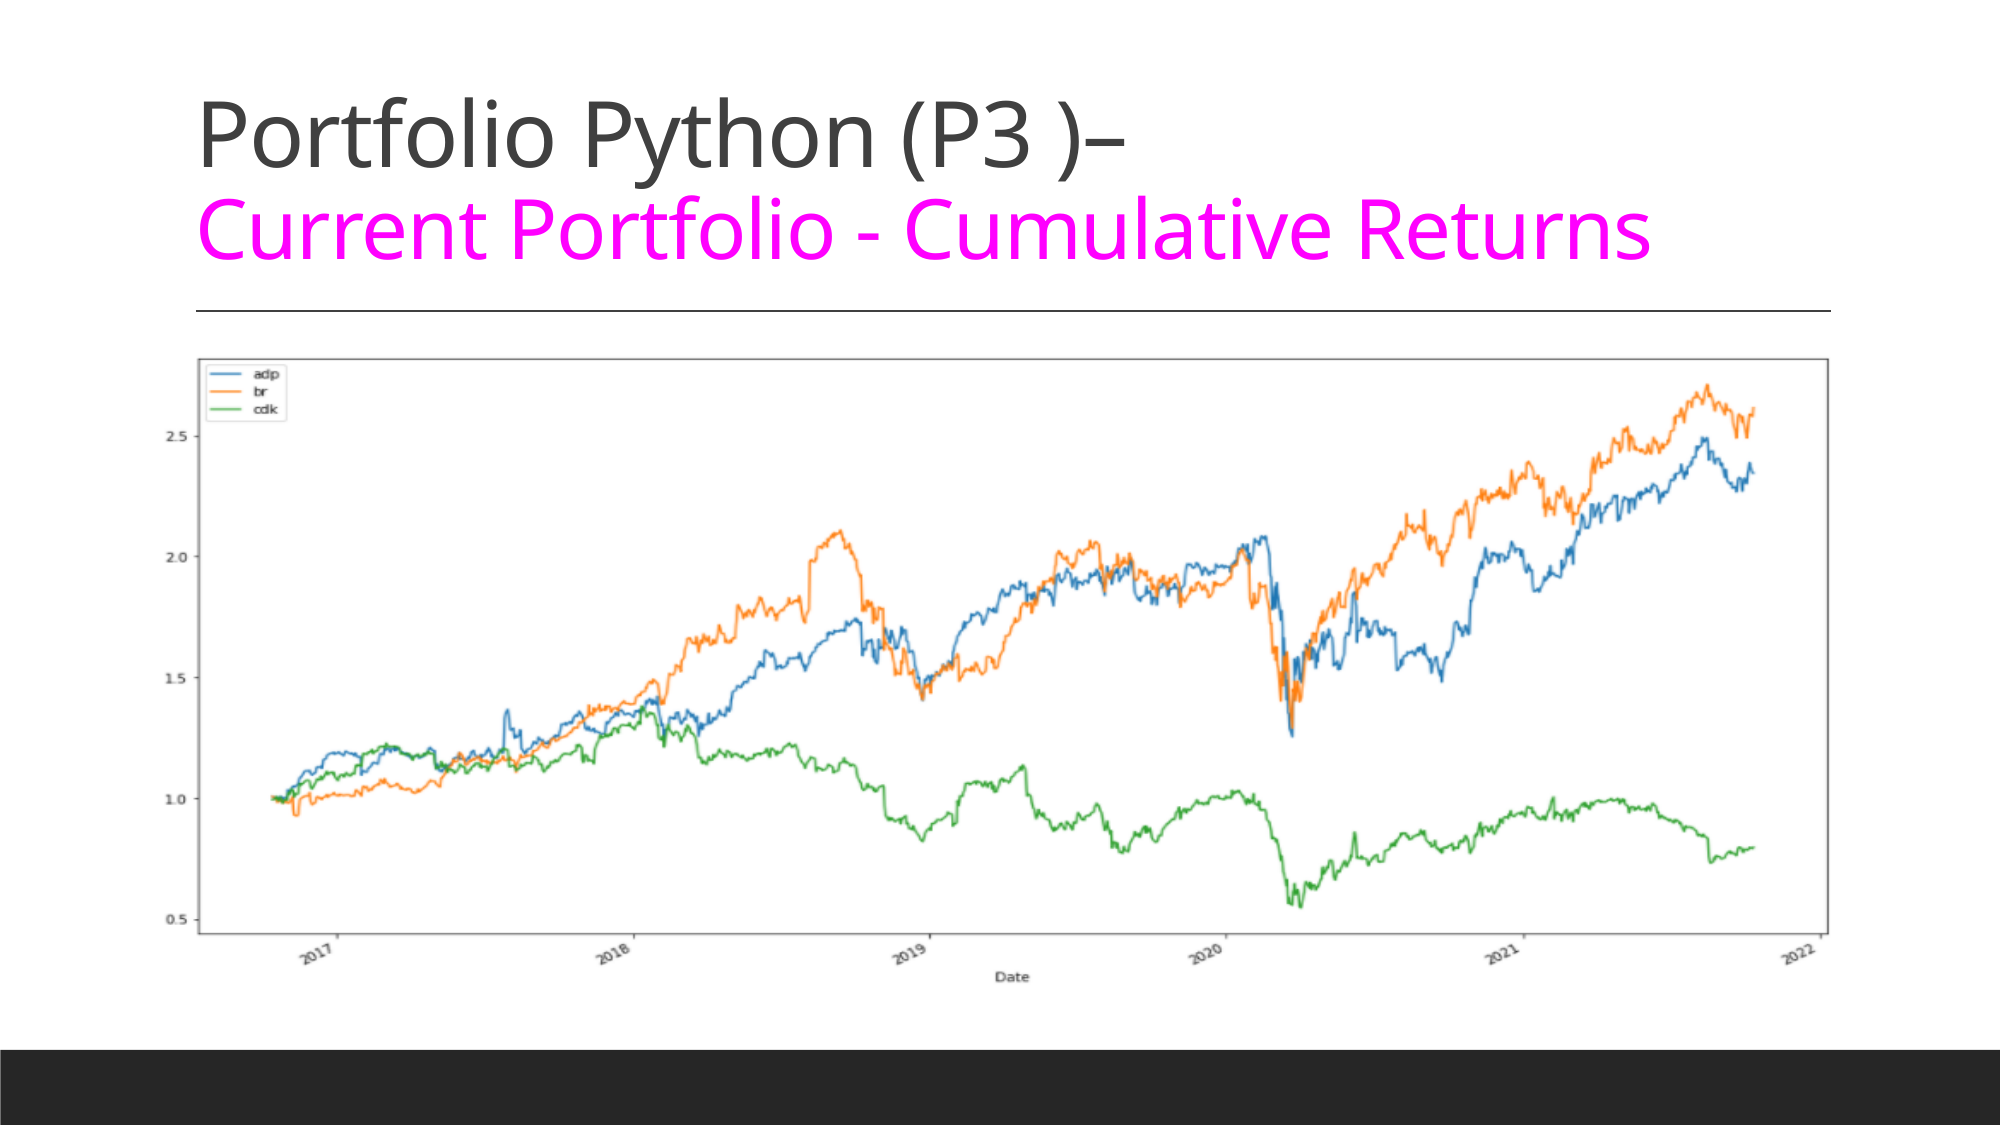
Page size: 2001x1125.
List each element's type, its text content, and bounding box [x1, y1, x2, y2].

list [134, 345, 1860, 992]
title Portfolio Python (P3 )– Current Portfolio - Cumulative Returns [180, 47, 1830, 285]
